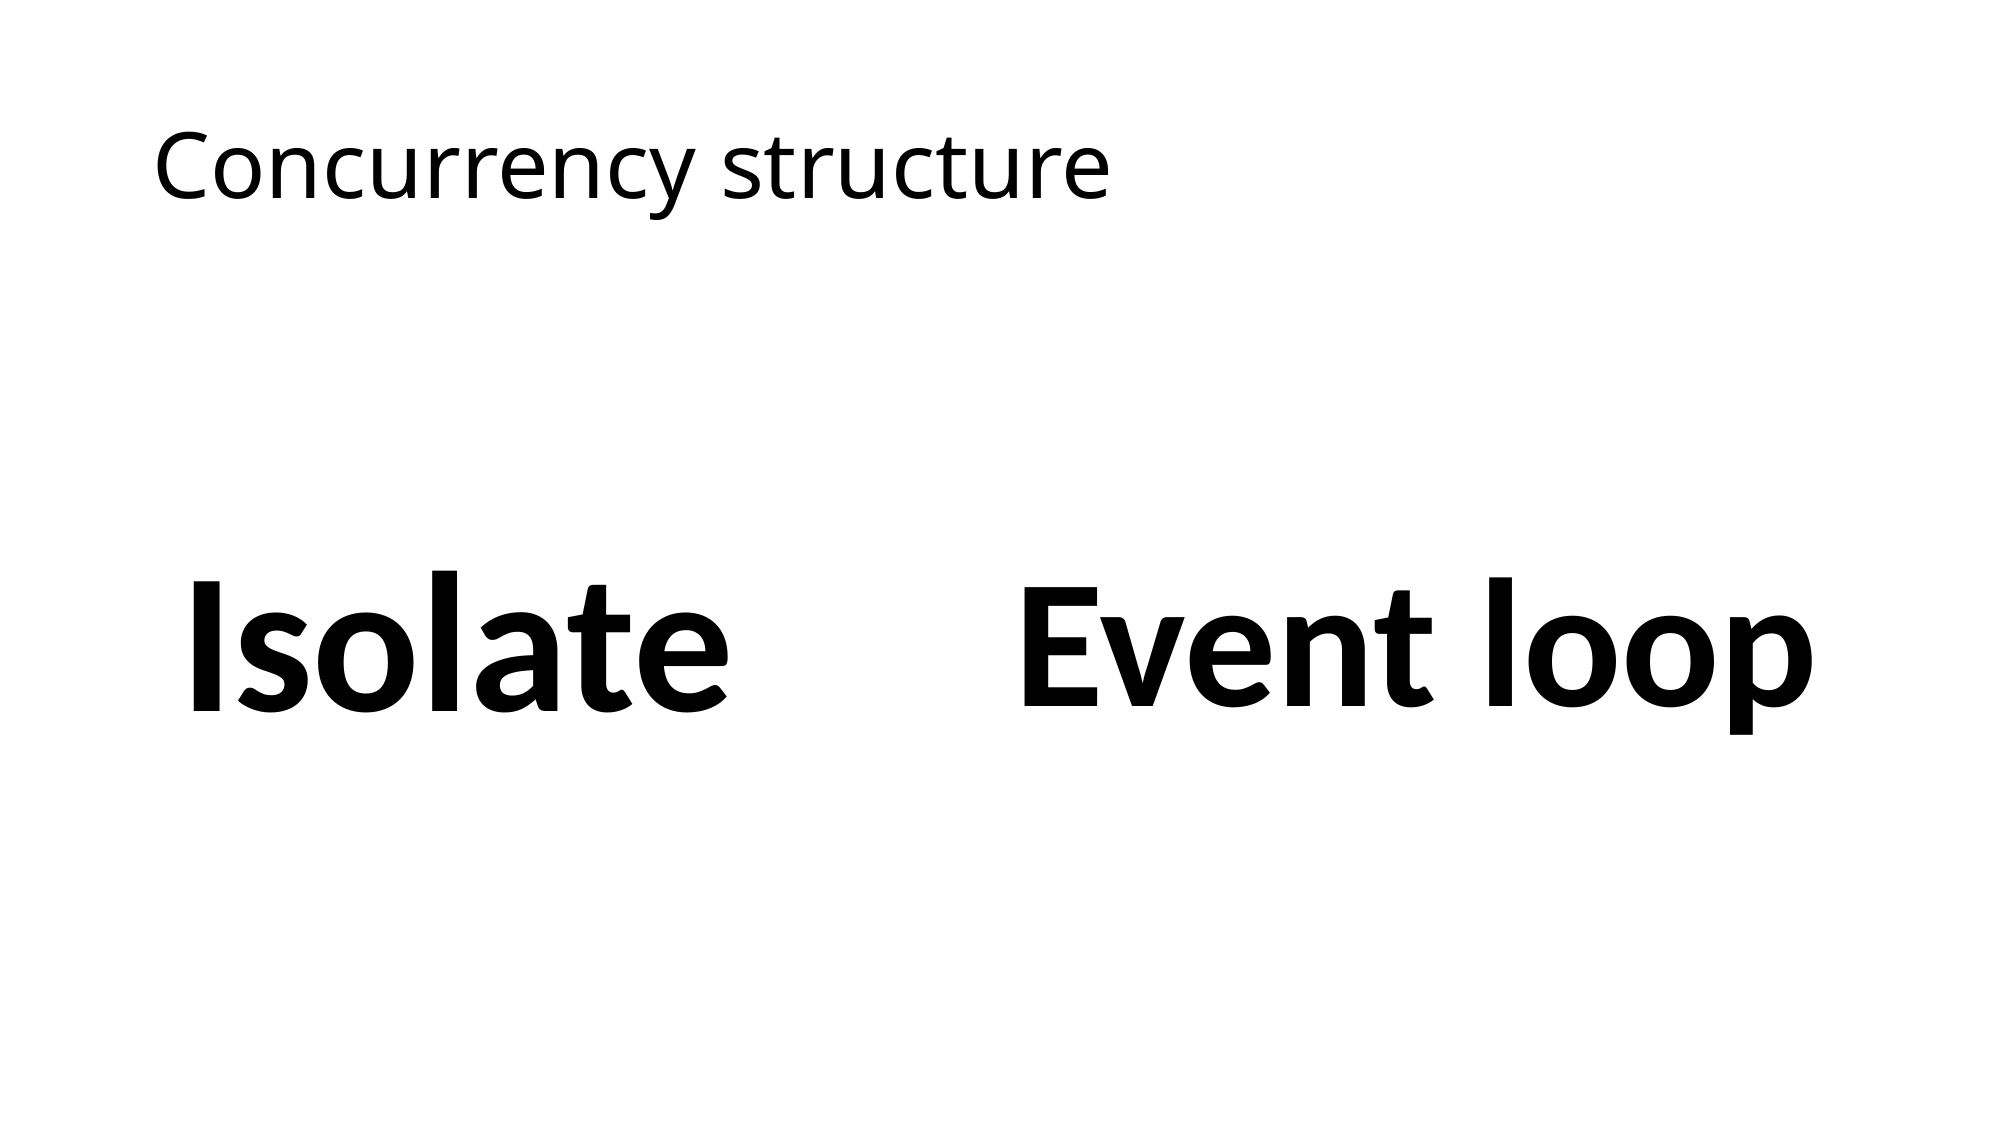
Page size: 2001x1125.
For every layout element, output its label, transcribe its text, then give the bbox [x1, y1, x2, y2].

title Concurrency structure [137, 59, 1863, 278]
text_box Isolate [165, 504, 1000, 760]
list Event loop [999, 540, 1873, 774]
